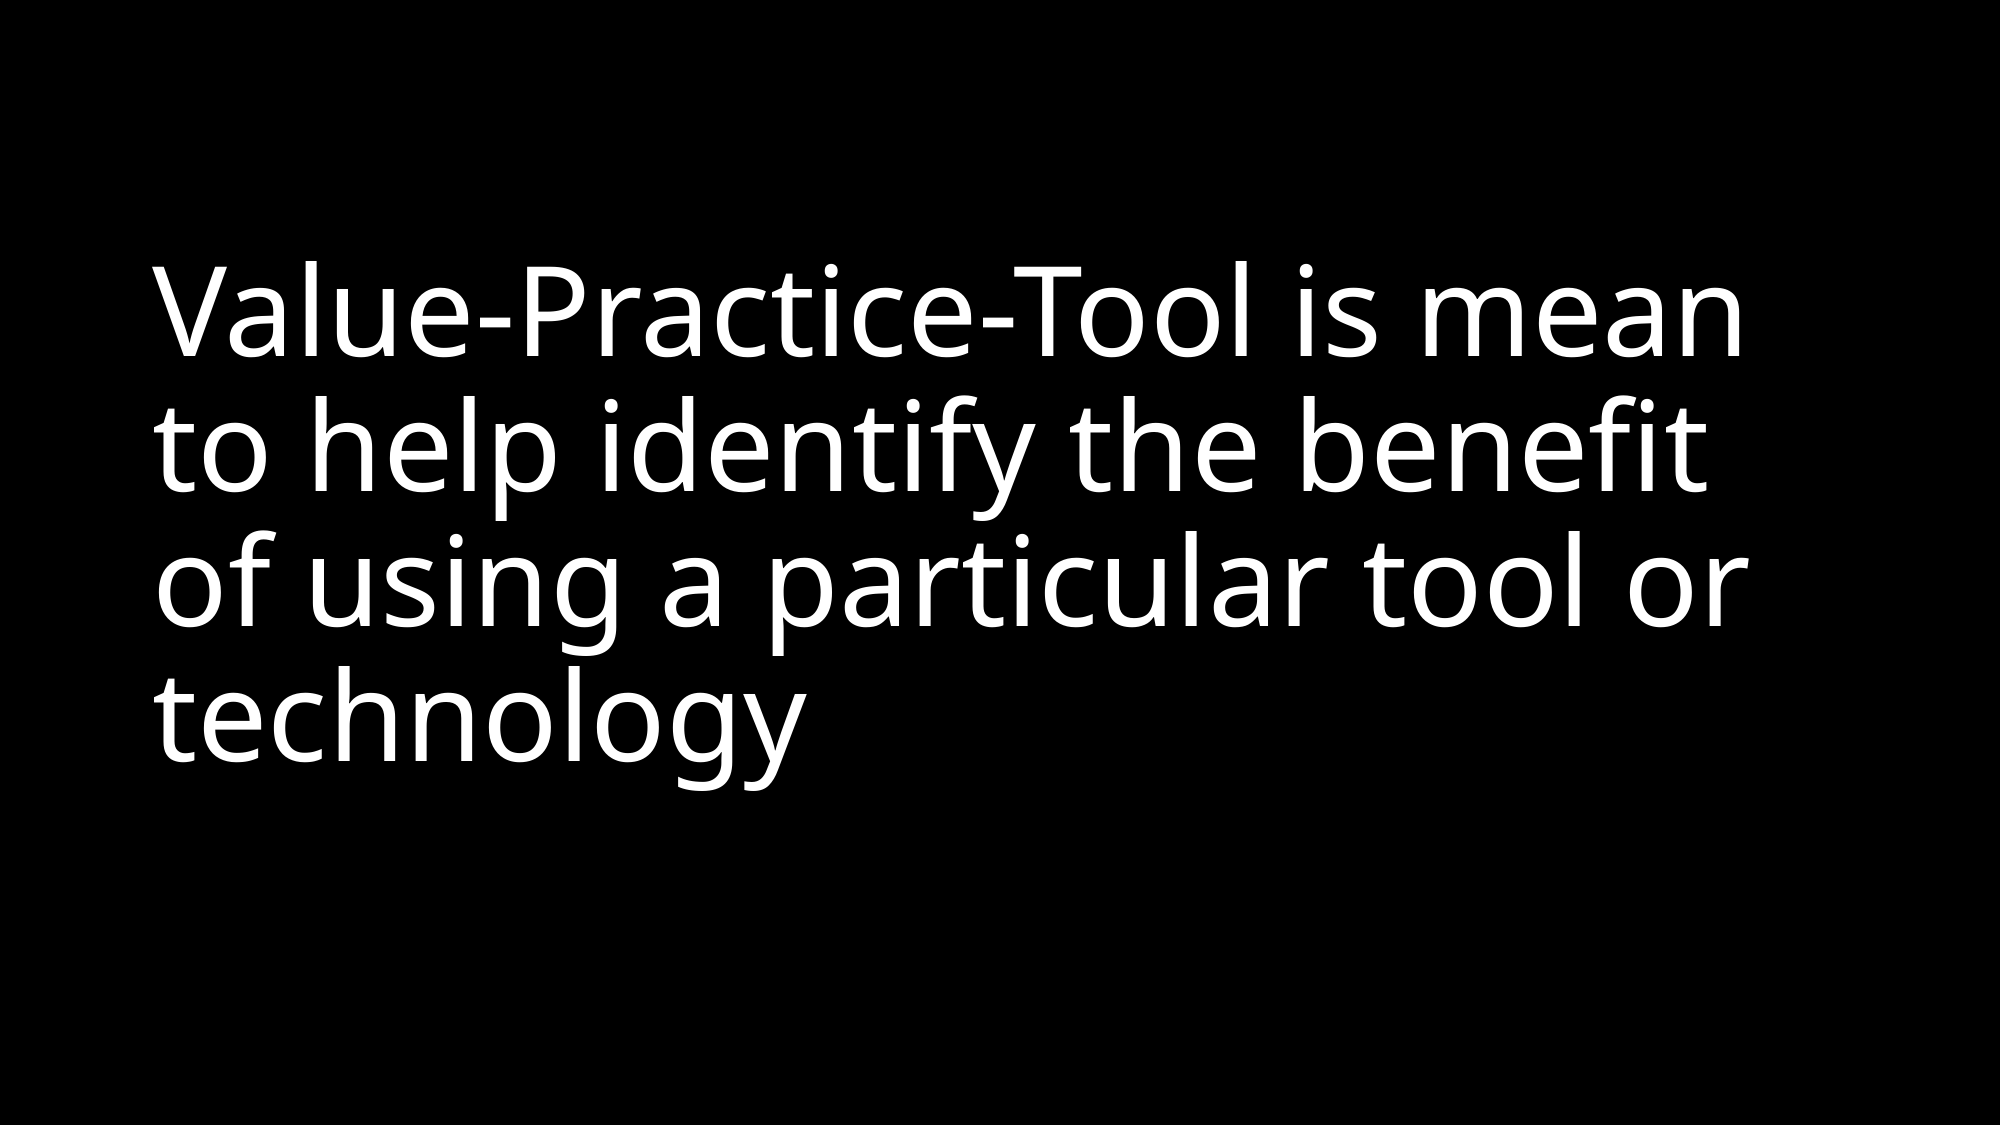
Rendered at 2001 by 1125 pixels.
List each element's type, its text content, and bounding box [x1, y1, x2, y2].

title Value-Practice-Tool is mean to help identify the benefit of using a particular tool or technology [137, 328, 1863, 797]
